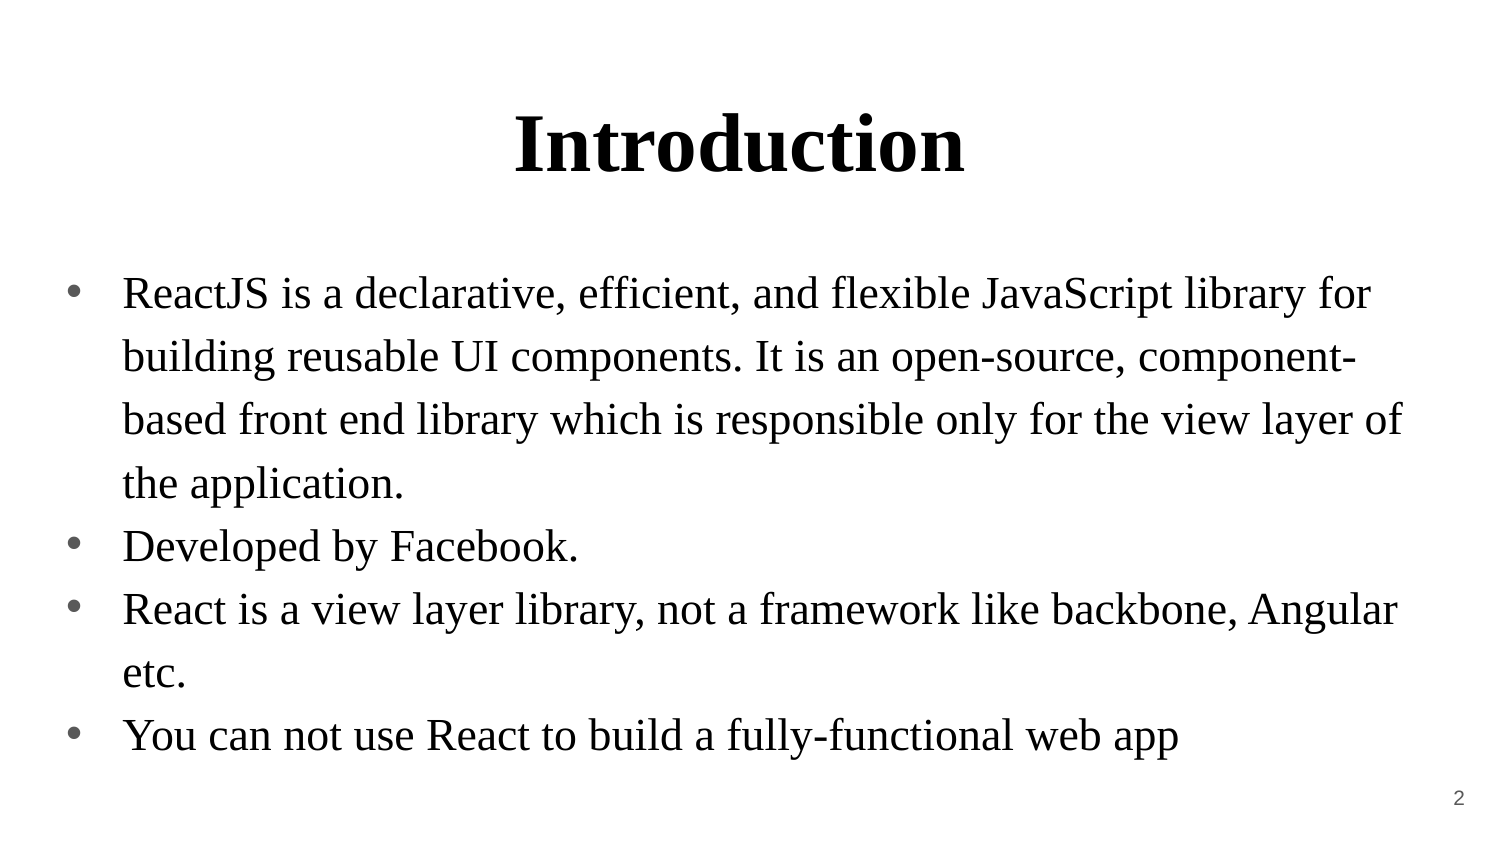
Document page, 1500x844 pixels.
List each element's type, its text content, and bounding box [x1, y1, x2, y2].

slide_number 2 [1389, 764, 1480, 830]
list ReactJS is a declarative, efficient, and flexible JavaScript library for building reusable UI components. It is an open-source, component-based front end library which is responsible only for the view layer of the application. Developed by Facebook. React is a view layer library, not a framework like backbone, Angular etc. You can not use React to build a fully-functional web app [51, 239, 1449, 727]
title Introduction [51, 72, 1449, 239]
